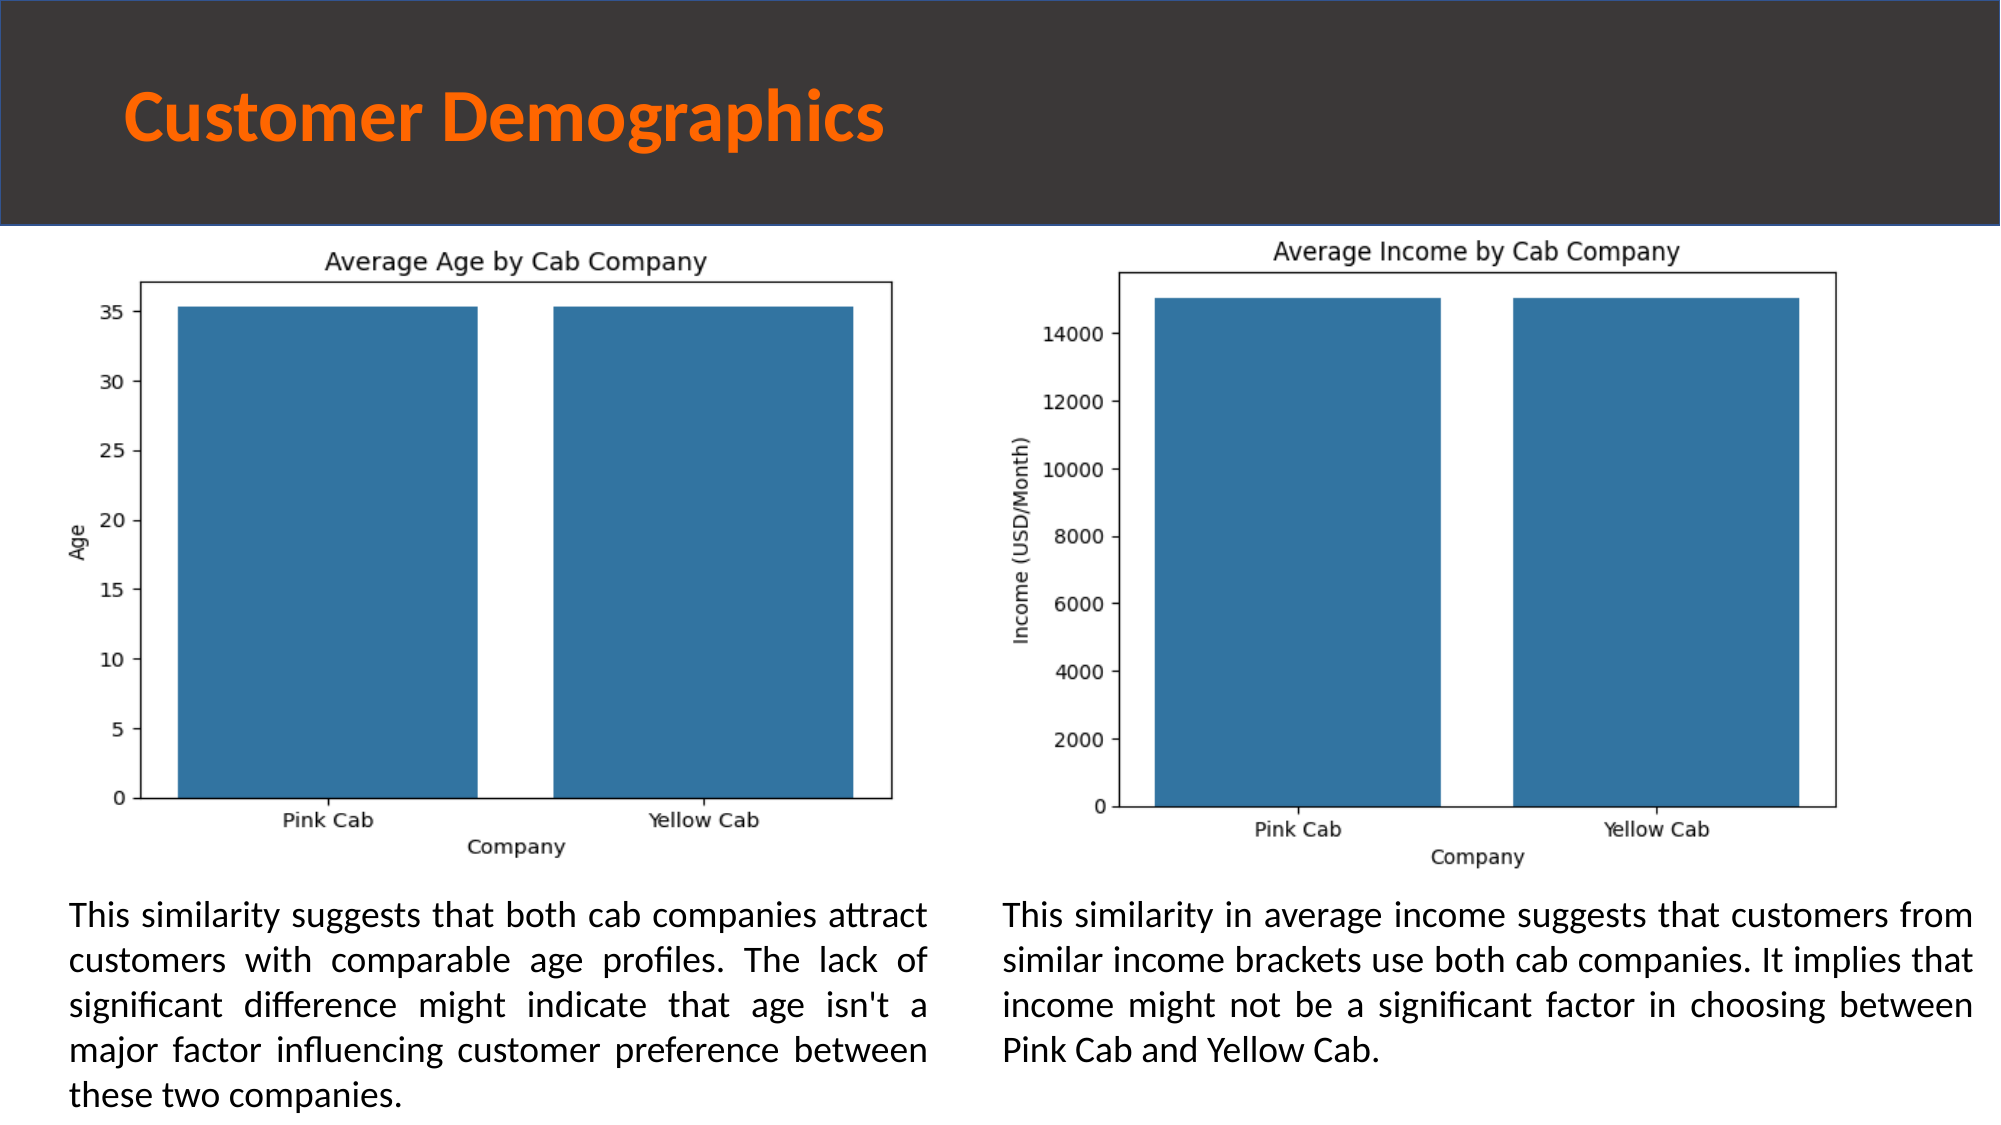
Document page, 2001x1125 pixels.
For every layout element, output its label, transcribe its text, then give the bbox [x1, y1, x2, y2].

text_box [0, 0, 2000, 226]
text_box This similarity in average income suggests that customers from similar income brackets use both cab companies. It implies that income might not be a significant factor in choosing between Pink Cab and Yellow Cab. [987, 882, 1990, 1078]
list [999, 226, 1850, 883]
text_box This similarity suggests that both cab companies attract customers with comparable age profiles. The lack of significant difference might indicate that age isn't a major factor influencing customer preference between these two companies. [54, 882, 944, 1123]
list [54, 237, 905, 872]
title Customer Demographics [109, 8, 1835, 226]
